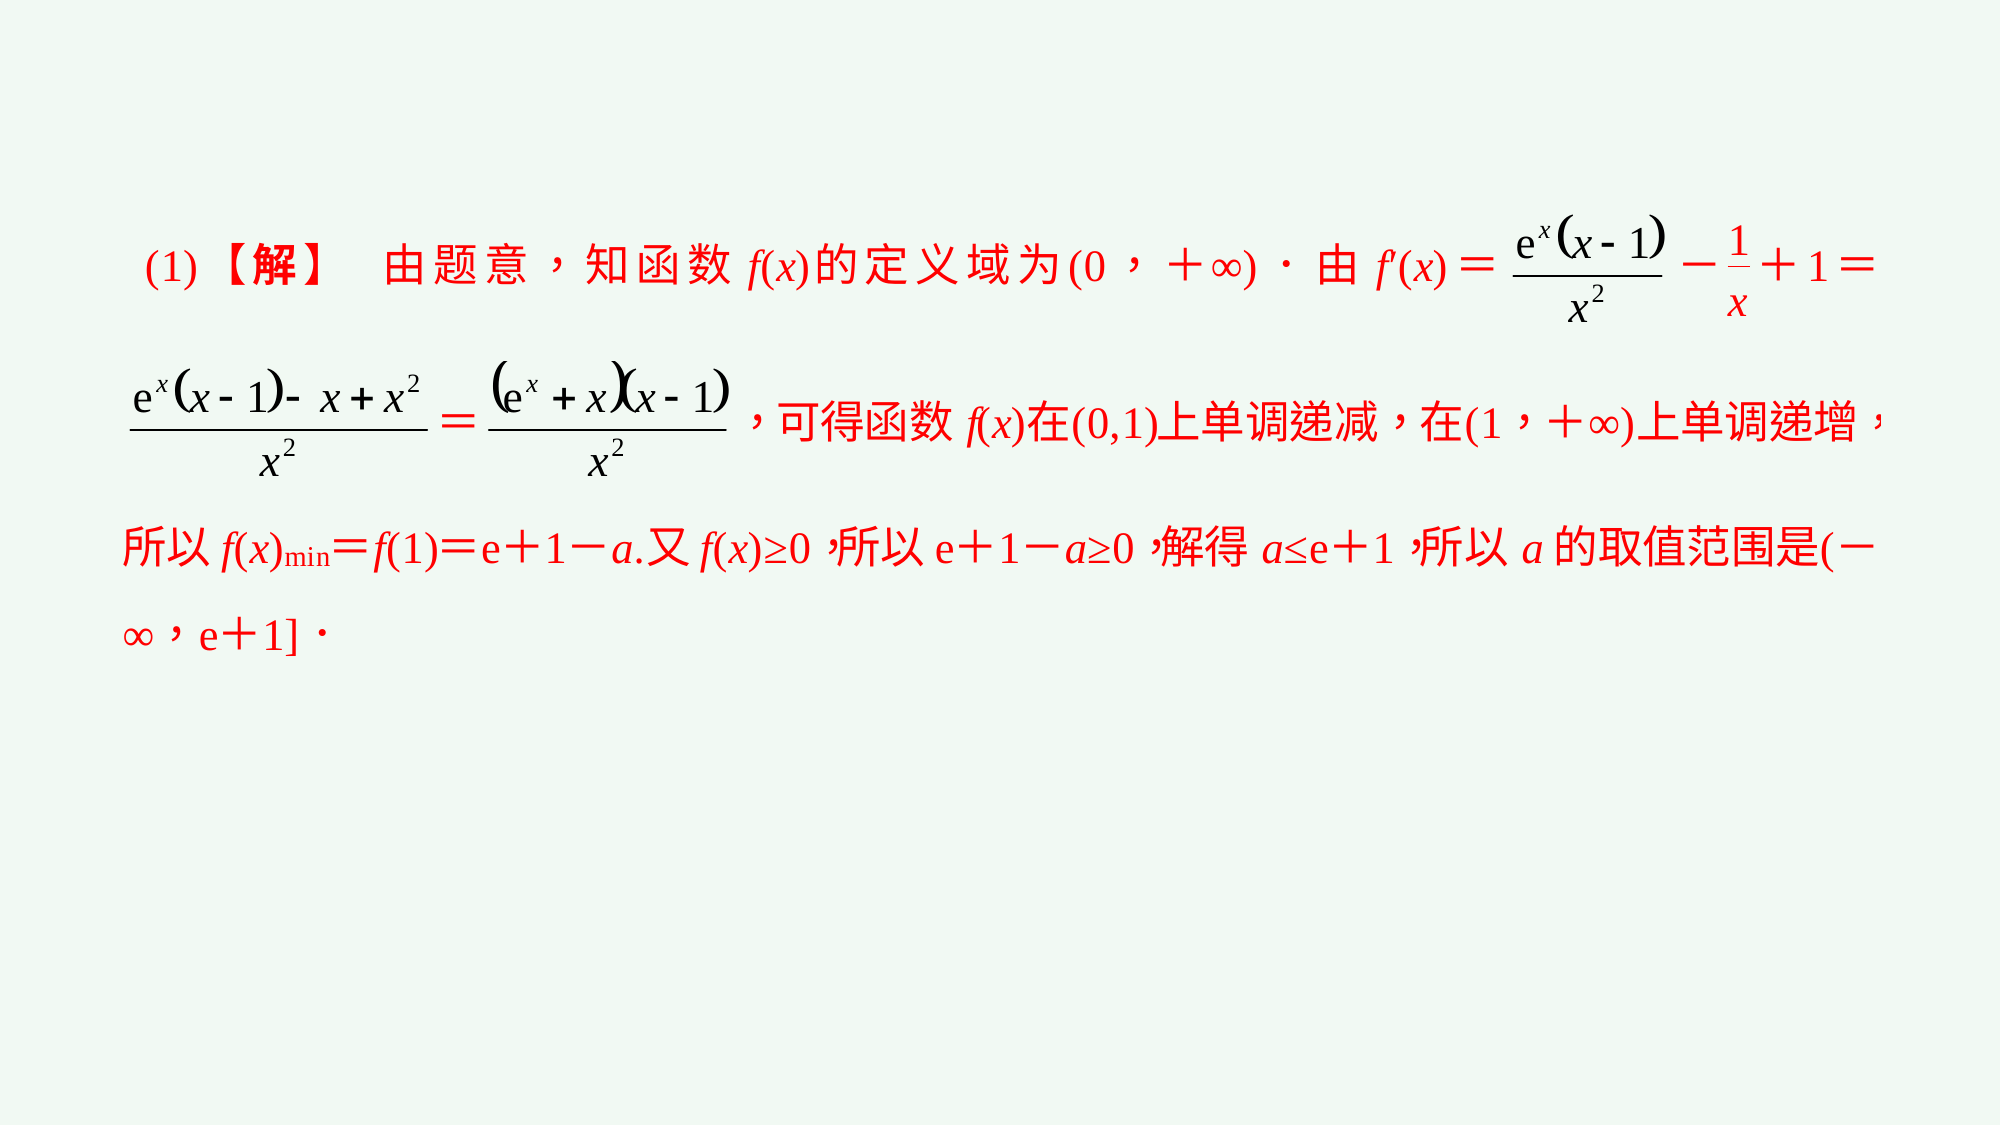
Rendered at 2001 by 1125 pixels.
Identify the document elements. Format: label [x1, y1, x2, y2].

text_box [122, 207, 1881, 762]
